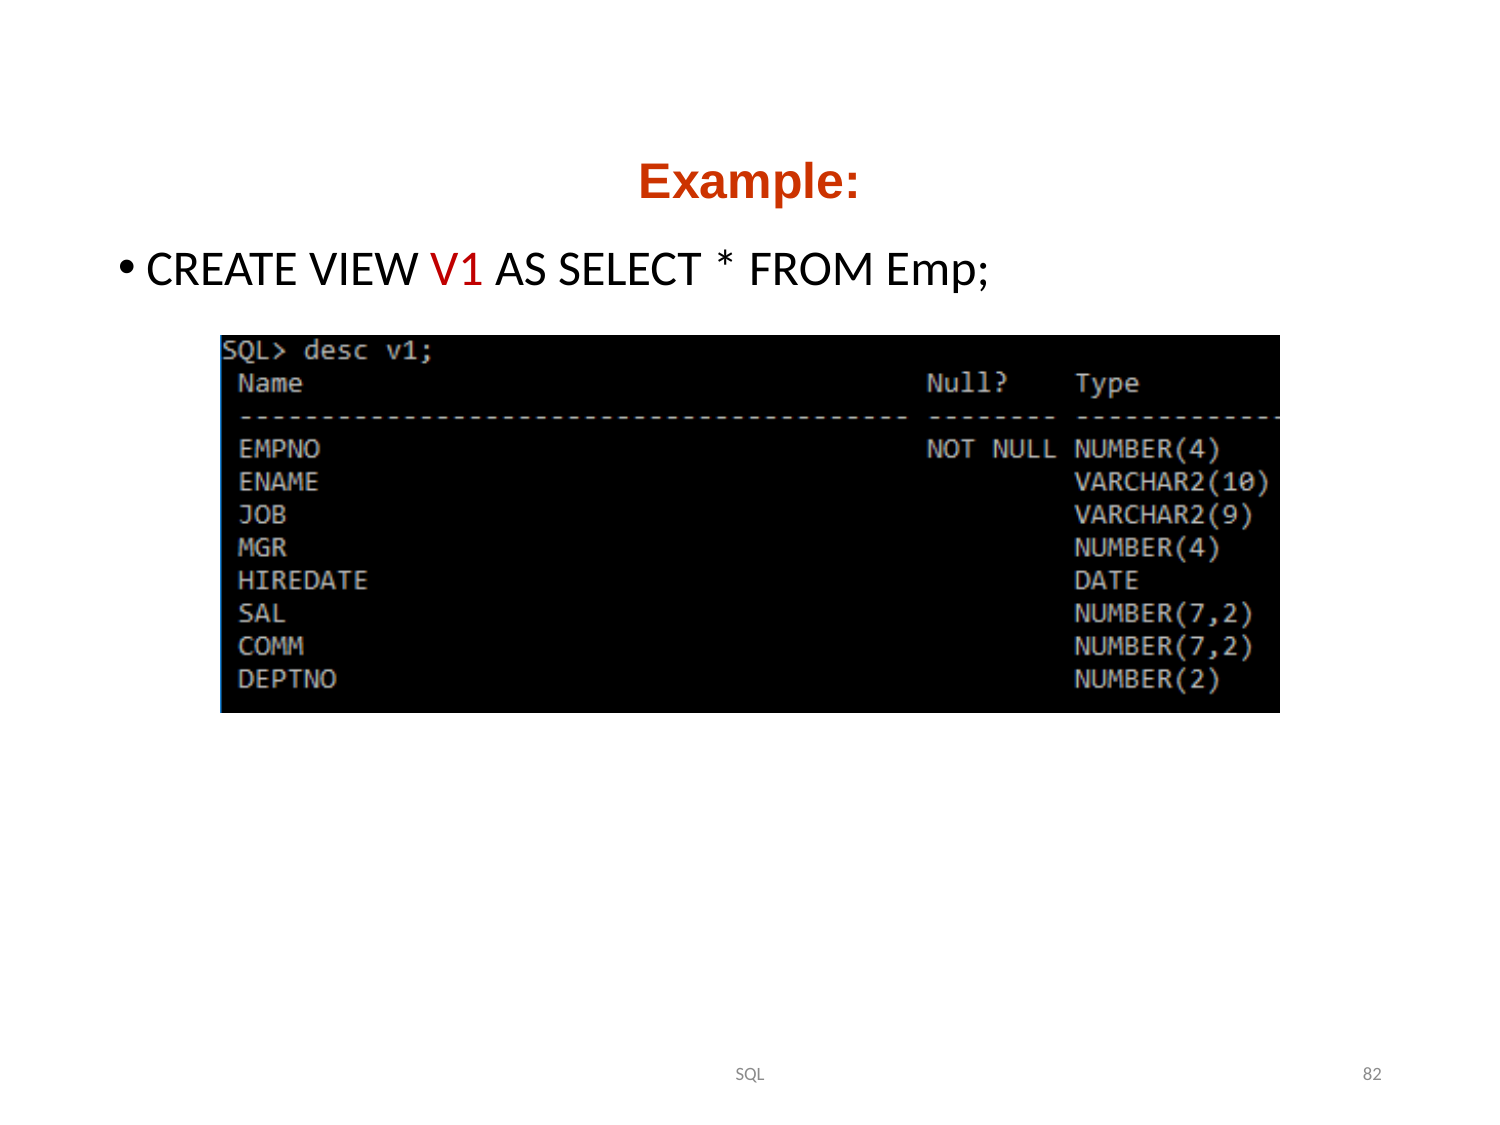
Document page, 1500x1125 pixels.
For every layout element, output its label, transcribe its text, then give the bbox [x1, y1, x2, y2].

list CREATE VIEW V1 AS SELECT * FROM Emp; [103, 235, 1397, 315]
footer SQL [496, 1042, 1004, 1103]
picture [220, 335, 1280, 713]
slide_number 82 [1059, 1042, 1397, 1103]
title Example: [103, 140, 1397, 214]
